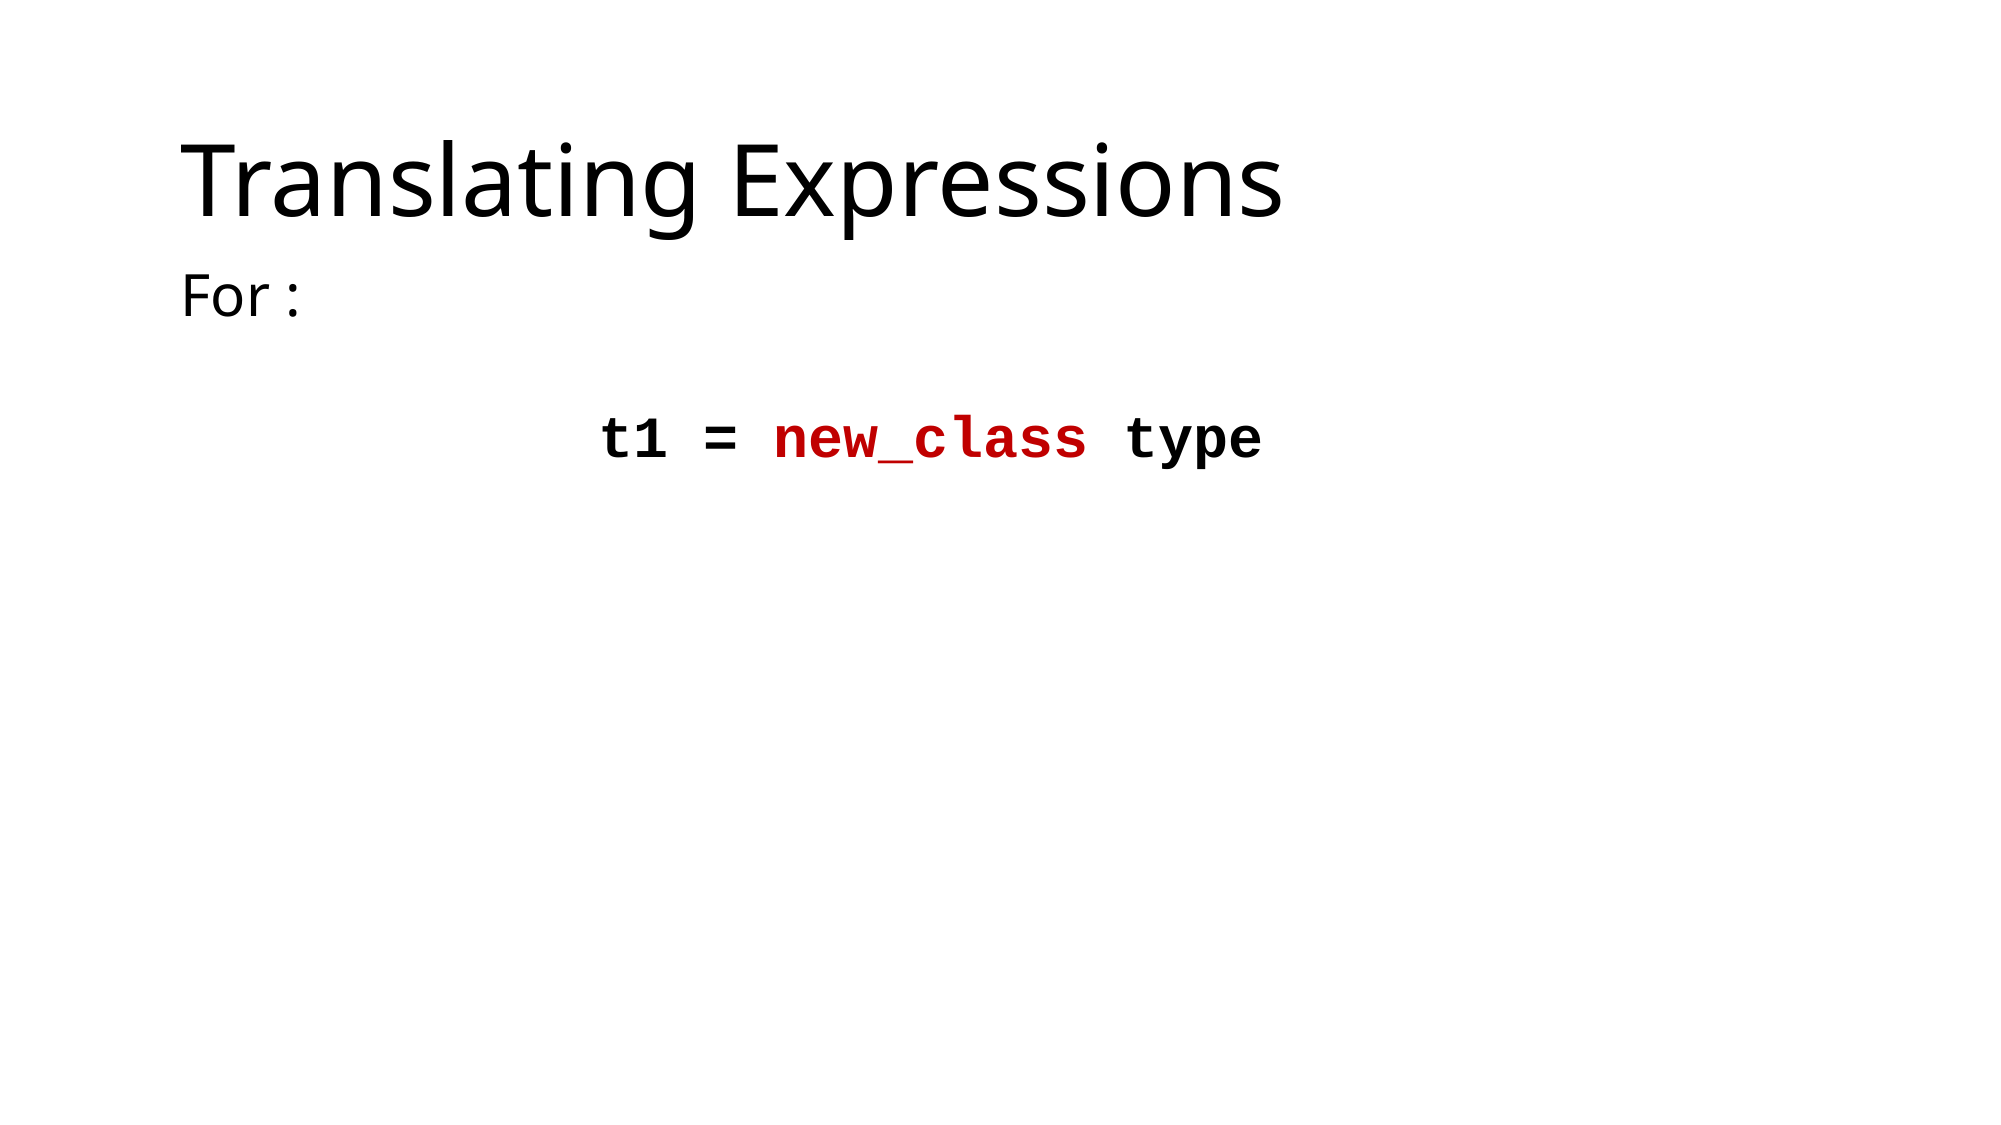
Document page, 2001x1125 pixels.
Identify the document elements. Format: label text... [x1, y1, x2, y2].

text_box Translating Expressions [165, 109, 1829, 245]
text_box t1 = new_class type [583, 392, 1473, 477]
